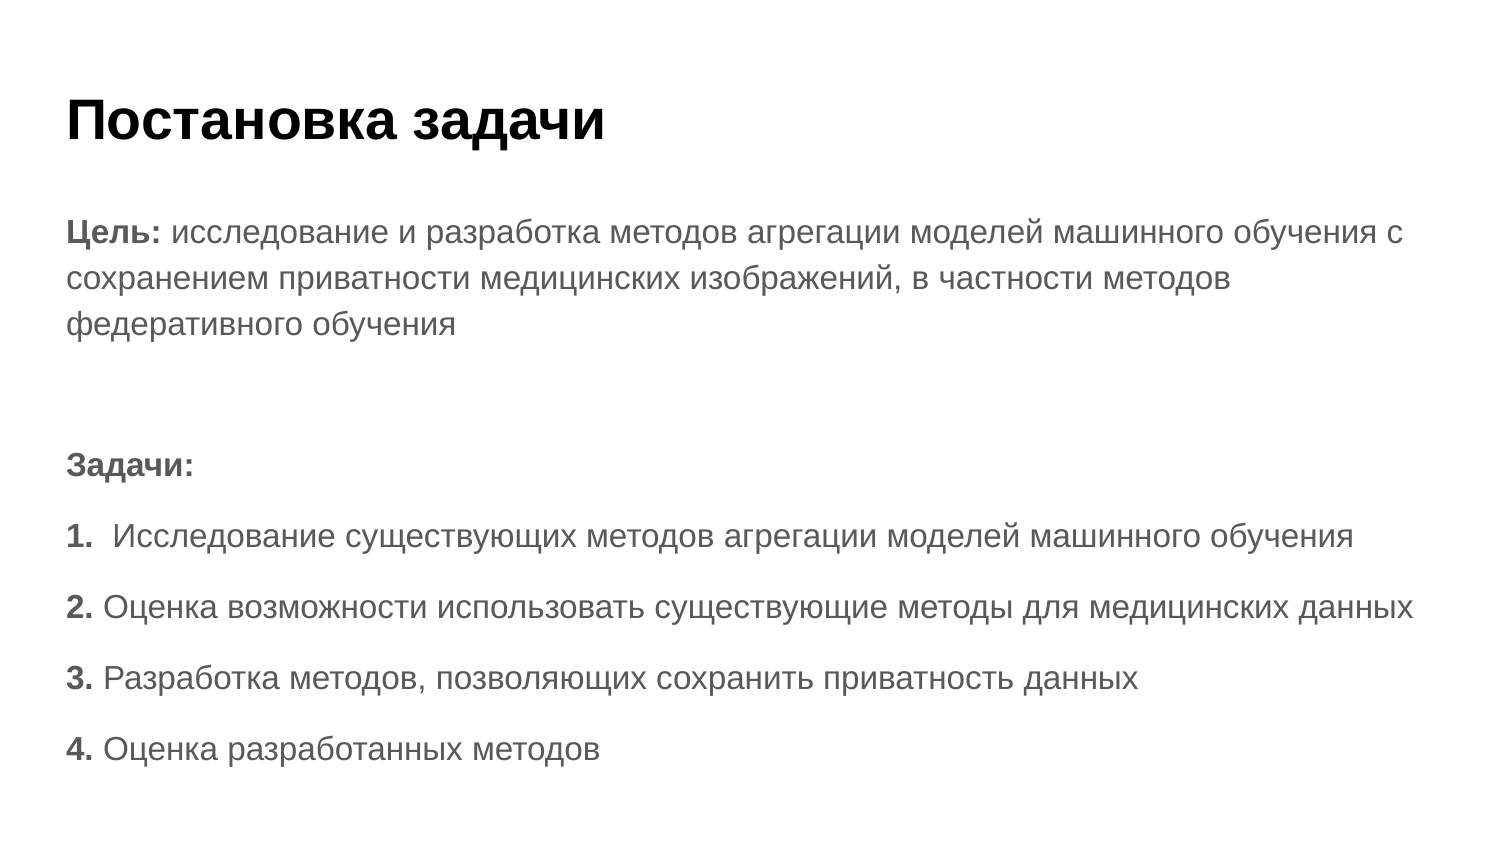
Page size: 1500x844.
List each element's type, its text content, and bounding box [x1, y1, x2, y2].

list Цель: исследование и разработка методов агрегации моделей машинного обучения с сохранением приватности медицинских изображений, в частности методов федеративного обучения Задачи: 1. Исследование существующих методов агрегации моделей машинного обучения 2. Оценка возможности использовать существующие методы для медицинских данных 3. Разработка методов, позволяющих сохранить приватность данных 4. Оценка разработанных методов [51, 189, 1449, 782]
title Постановка задачи [51, 72, 1449, 167]
